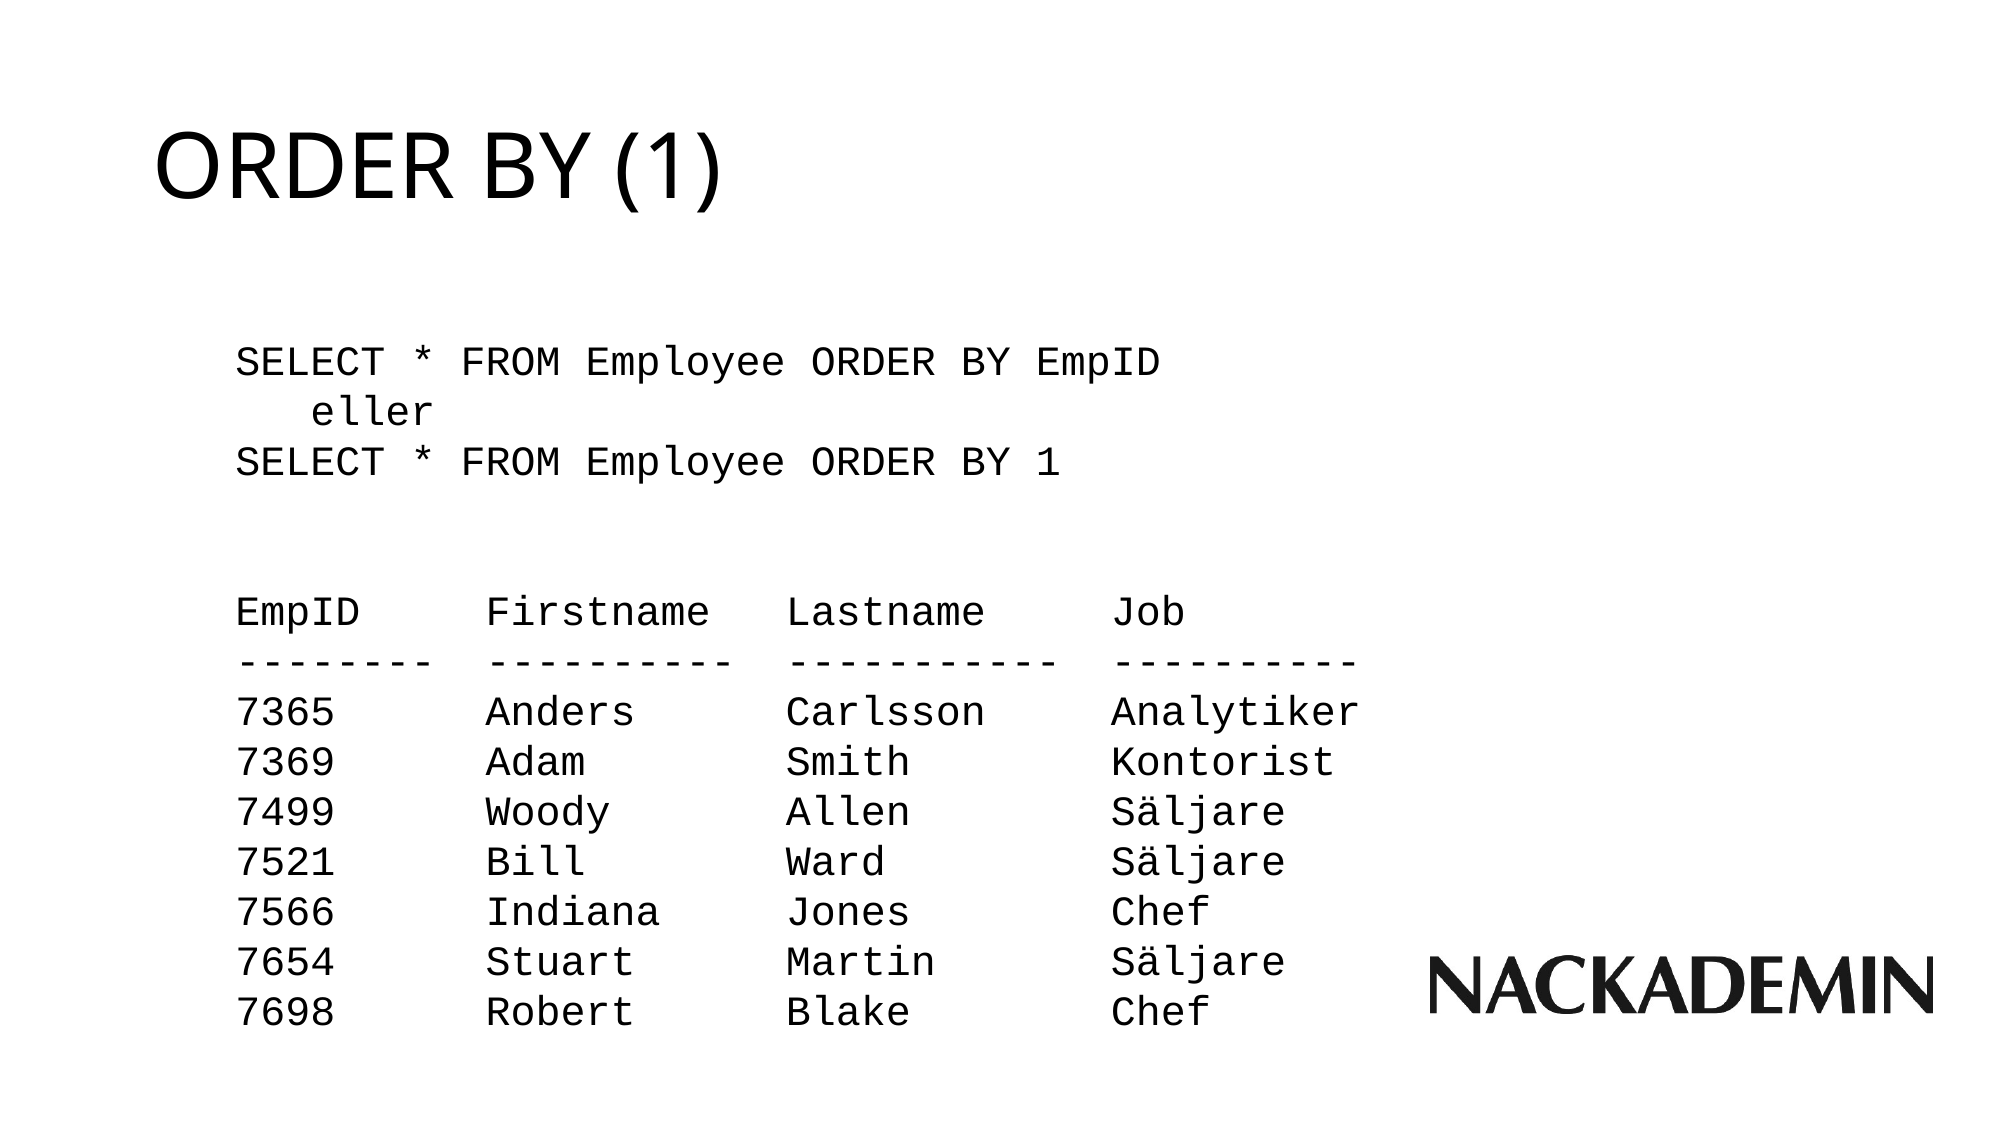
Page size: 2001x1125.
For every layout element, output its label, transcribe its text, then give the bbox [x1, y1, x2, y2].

text_box SELECT * FROM Employee ORDER BY EmpID eller SELECT * FROM Employee ORDER BY 1 EmpID Firstname Lastname Job -------- ---------- ----------- ---------- 7365 Anders Carlsson Analytiker 7369 Adam Smith Kontorist 7499 Woody Allen Säljare 7521 Bill Ward Säljare 7566 Indiana Jones Chef 7654 Stuart Martin Säljare 7698 Robert Blake Chef [220, 326, 1569, 1042]
title ORDER BY (1) [137, 59, 1863, 278]
picture [1429, 955, 1933, 1014]
